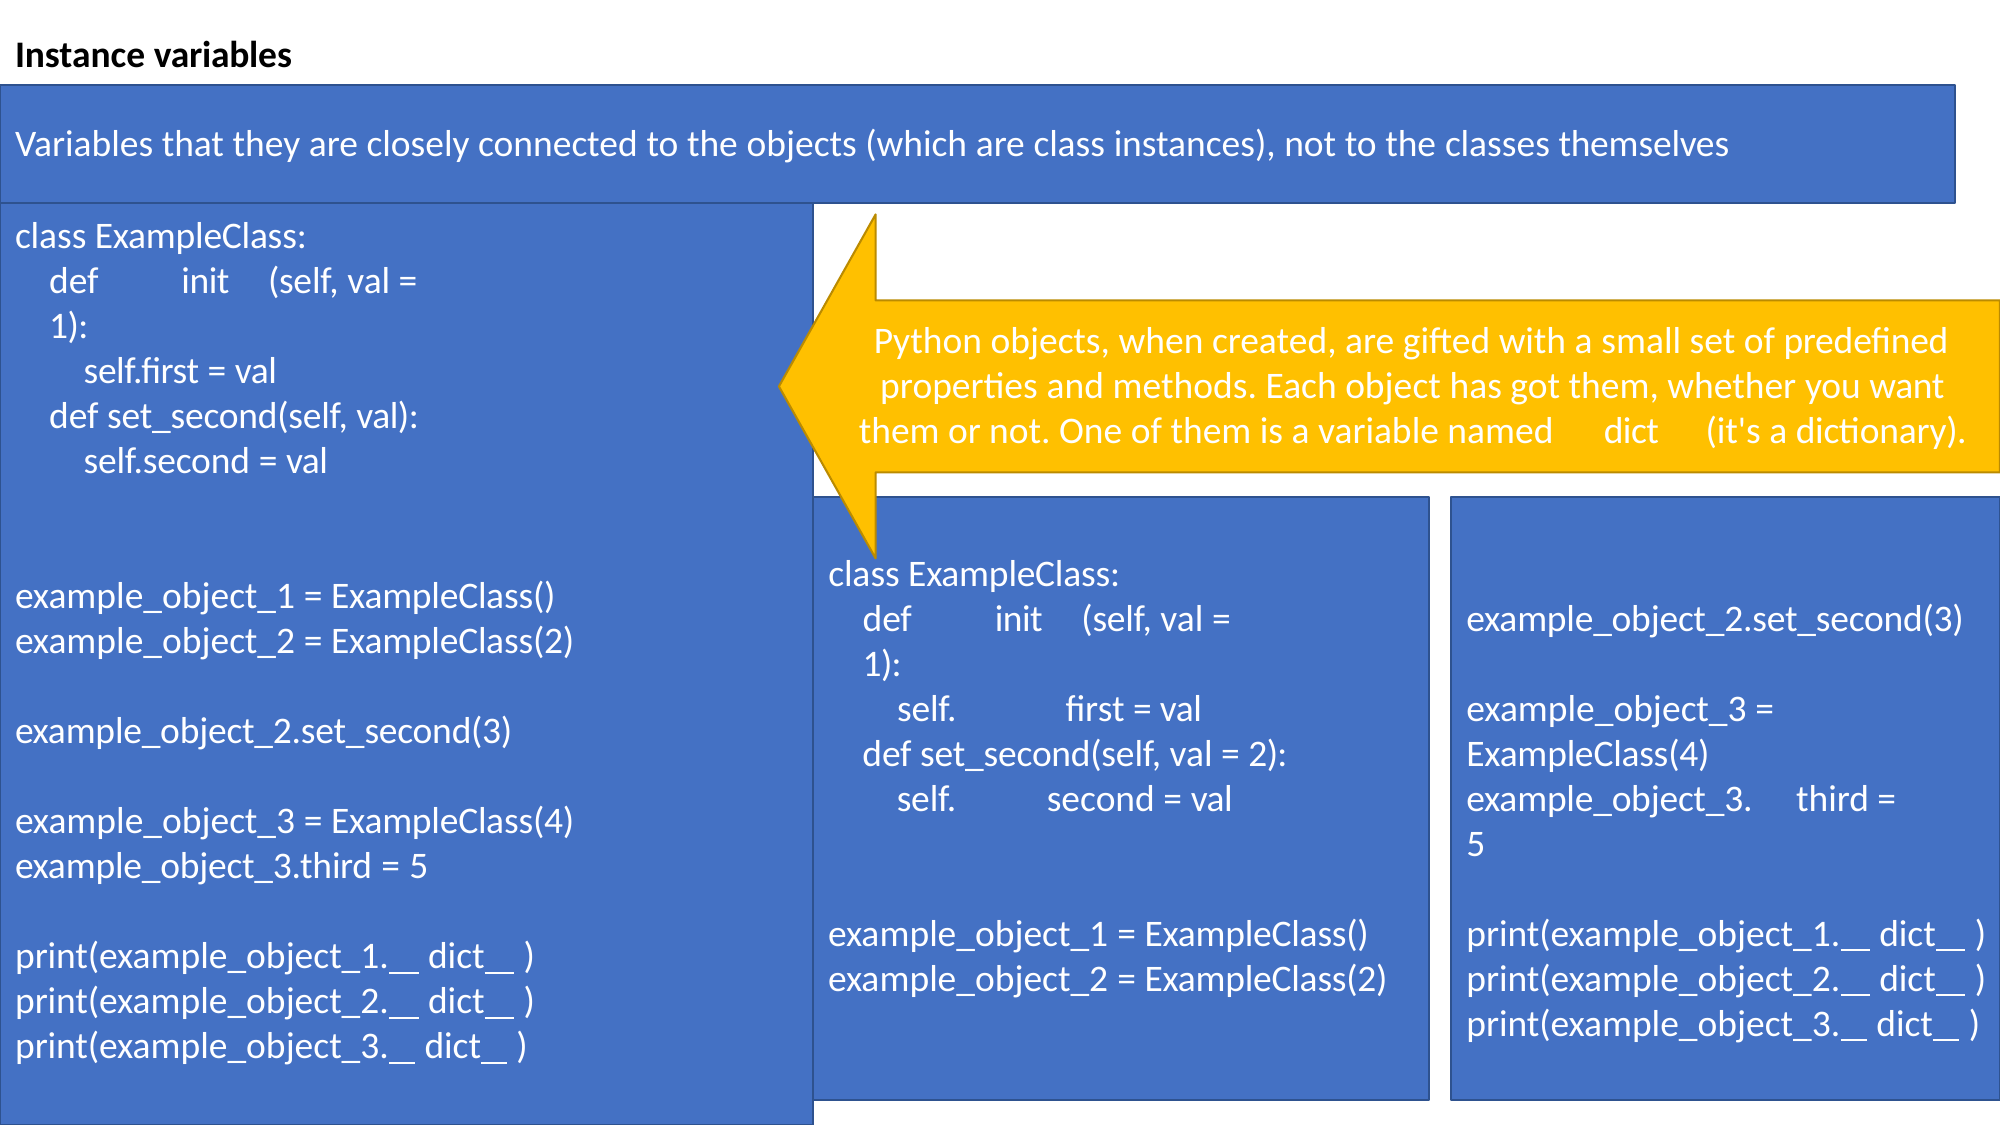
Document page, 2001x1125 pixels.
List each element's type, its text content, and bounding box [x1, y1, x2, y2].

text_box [777, 213, 2000, 560]
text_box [0, 84, 1957, 205]
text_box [819, 568, 1431, 1102]
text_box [1449, 495, 2000, 1102]
title Instance variables [12, 27, 296, 83]
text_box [0, 201, 815, 1125]
